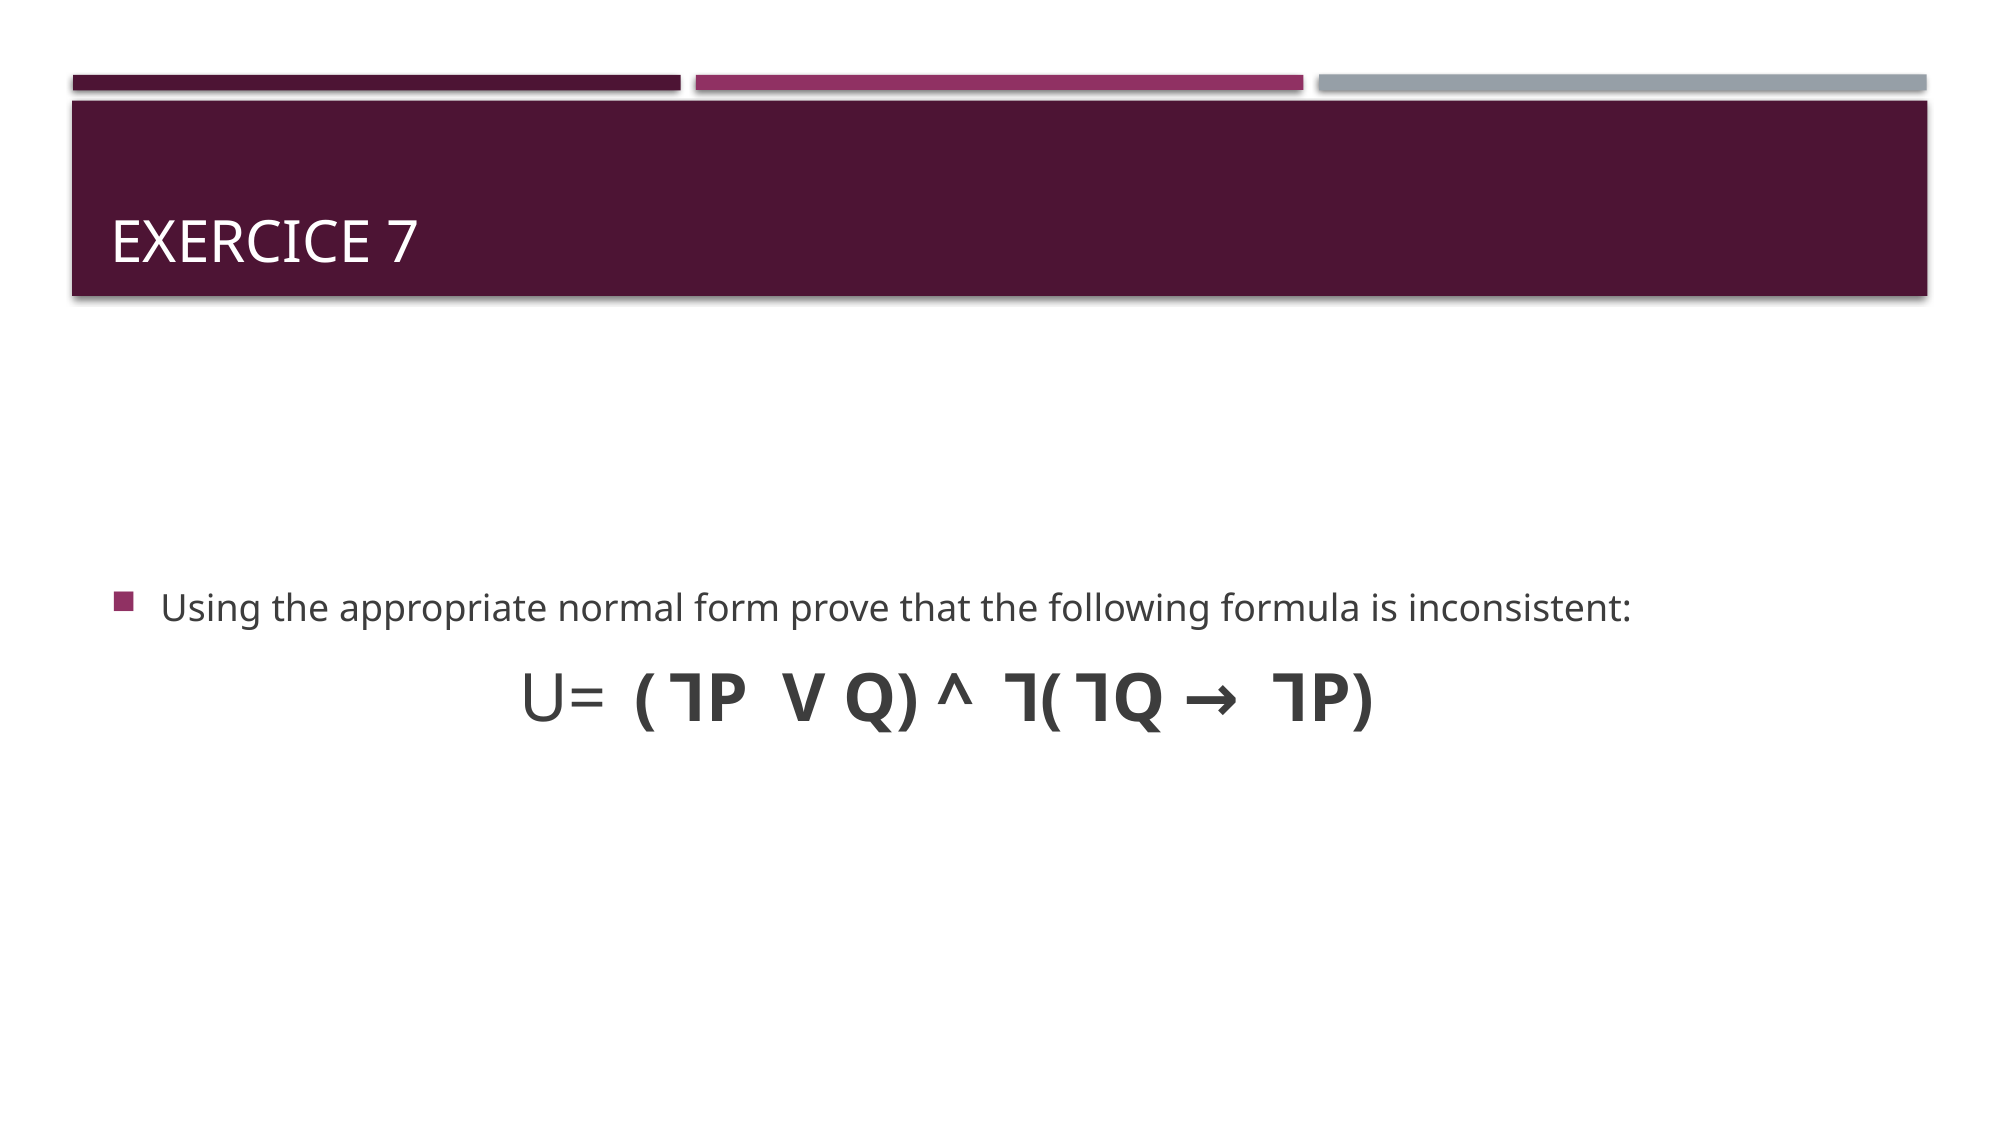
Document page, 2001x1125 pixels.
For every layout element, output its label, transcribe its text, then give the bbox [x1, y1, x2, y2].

title Exercice 7 [95, 115, 1905, 282]
list Using the appropriate normal form prove that the following formula is inconsistent: U= ( ꞀP V Q) ^ Ꞁ( ꞀQ → ꞀP) [95, 357, 1905, 962]
